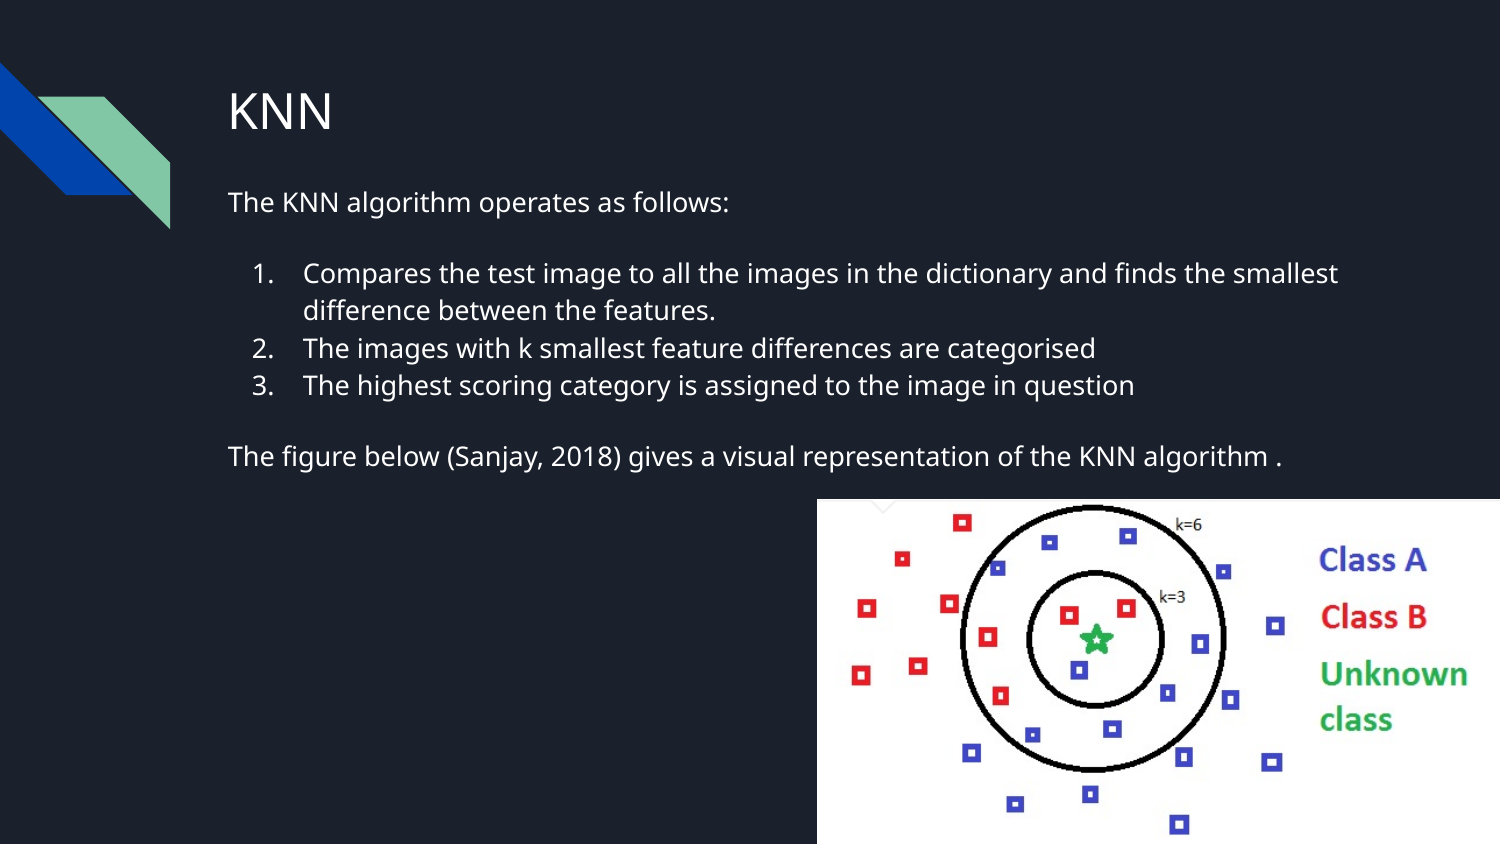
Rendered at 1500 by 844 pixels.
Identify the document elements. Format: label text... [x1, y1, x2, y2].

title KNN [212, 64, 1368, 165]
list The KNN algorithm operates as follows: Compares the test image to all the images in the dictionary and finds the smallest difference between the features. The images with k smallest feature differences are categorised The highest scoring category is assigned to the image in question The figure below (Sanjay, 2018) gives a visual representation of the KNN algorithm . [212, 165, 1368, 735]
picture [816, 499, 1500, 844]
